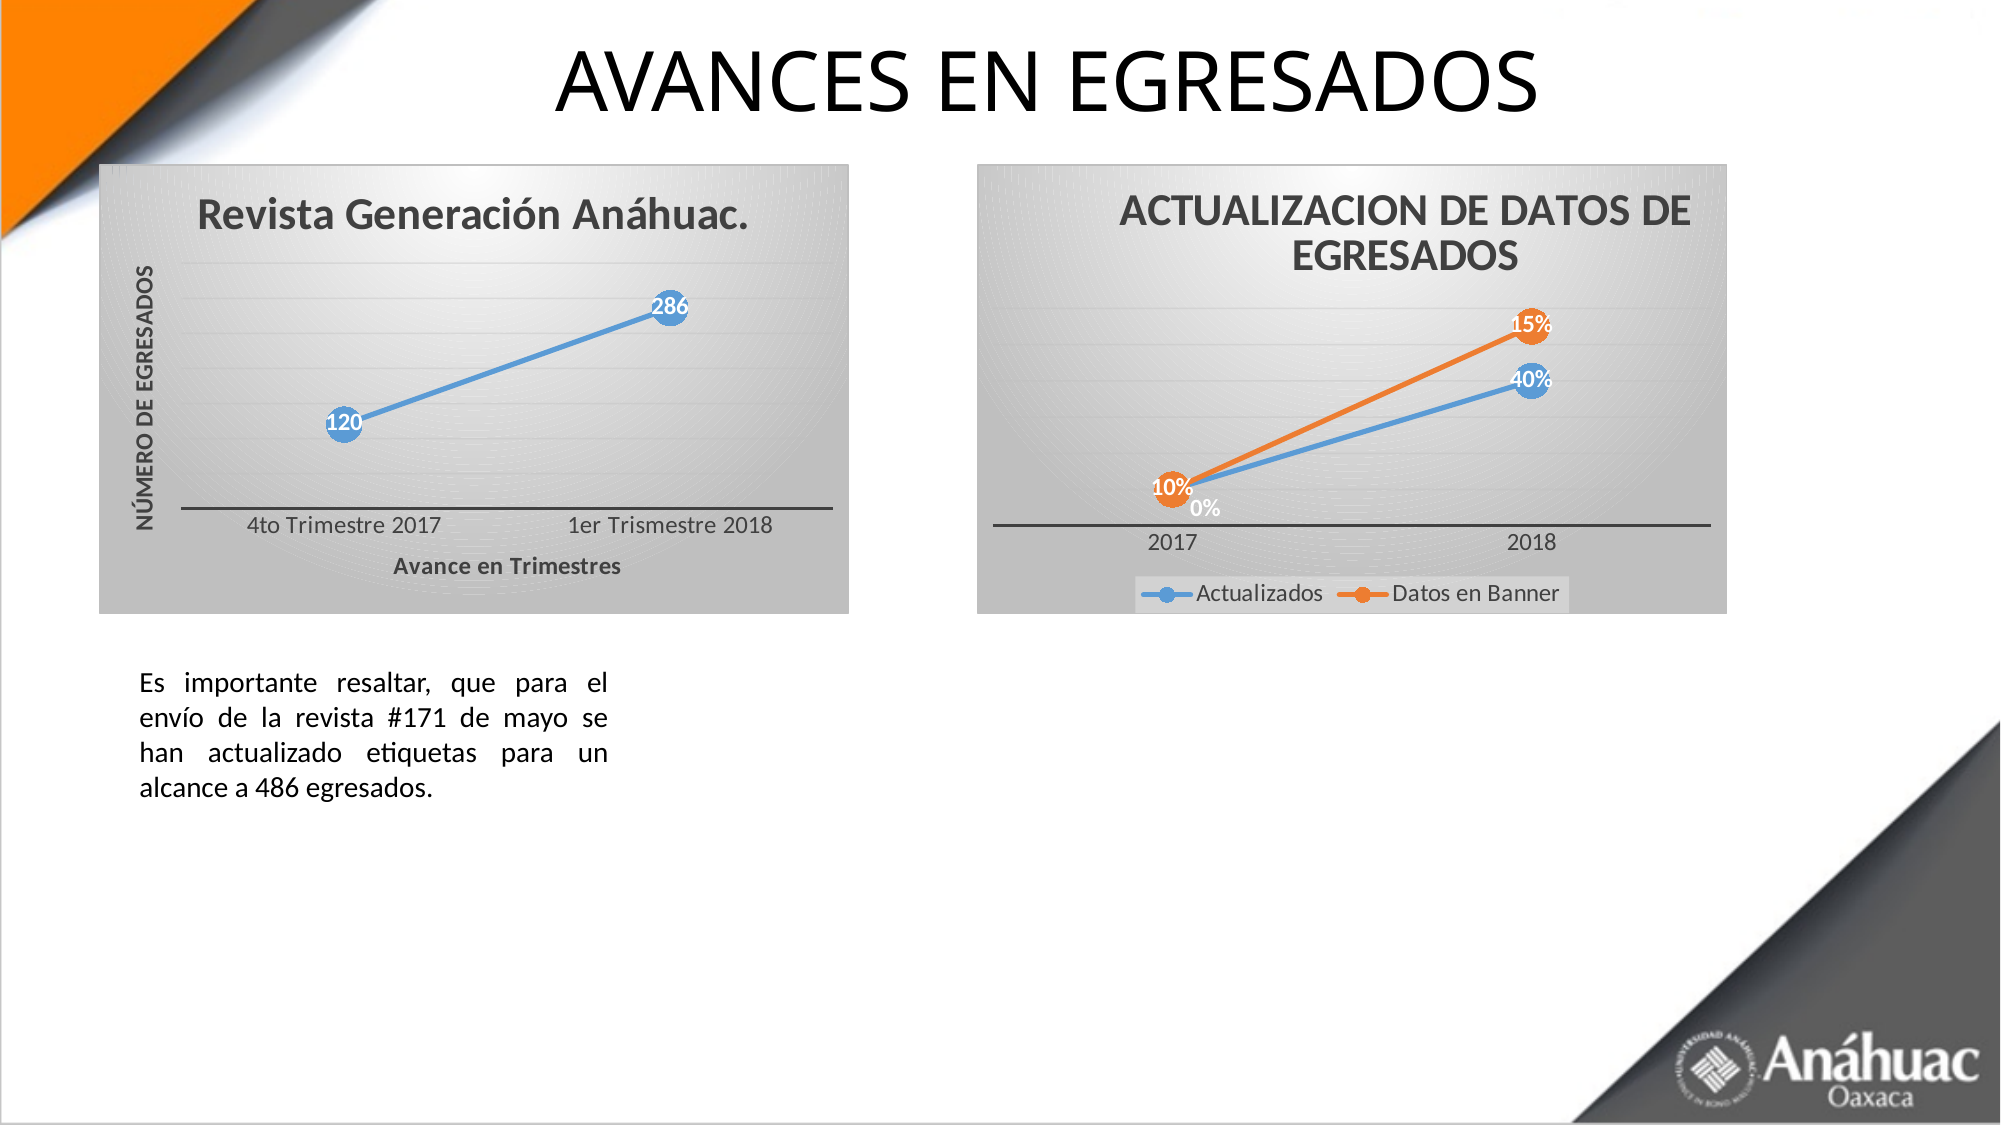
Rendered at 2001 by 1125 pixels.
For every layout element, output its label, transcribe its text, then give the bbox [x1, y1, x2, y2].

text_box Es importante resaltar, que para el envío de la revista #171 de mayo se han actualizado etiquetas para un alcance a 486 egresados. [124, 656, 624, 812]
chart [98, 164, 849, 615]
title AVANCES EN EGRESADOS [298, 0, 1798, 138]
chart [977, 164, 1728, 615]
picture [0, 0, 2001, 1125]
